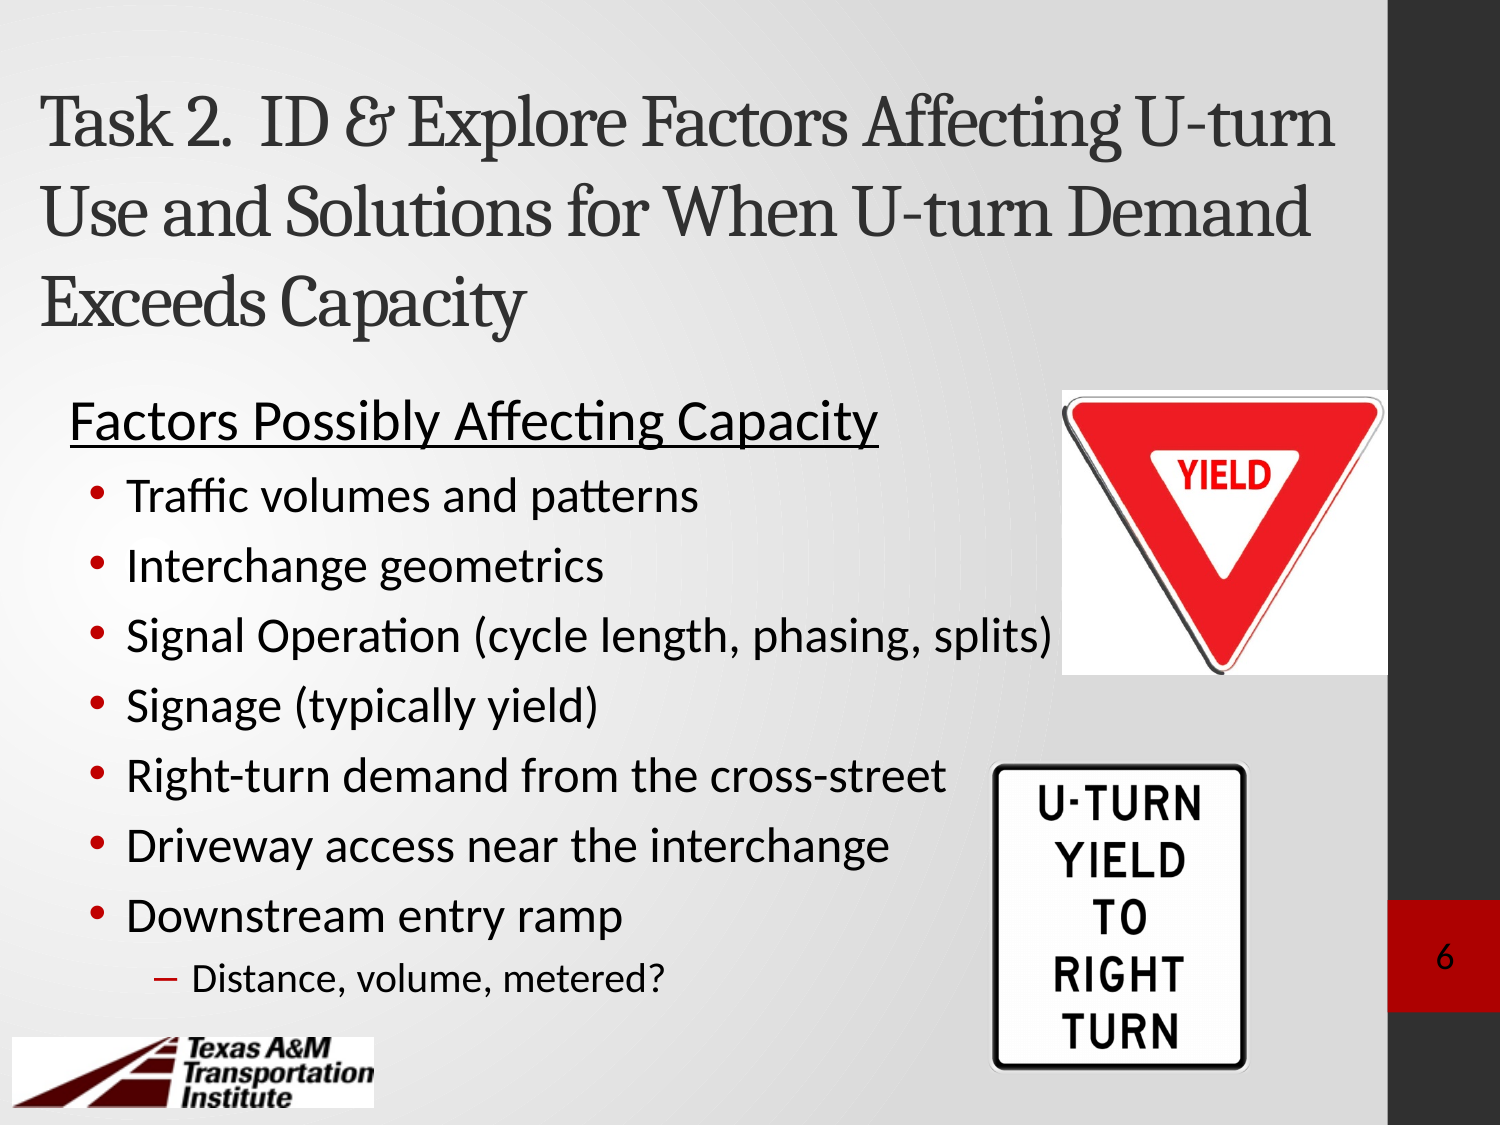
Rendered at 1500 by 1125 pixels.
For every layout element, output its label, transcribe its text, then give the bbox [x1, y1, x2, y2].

text_box Factors Possibly Affecting Capacity Traffic volumes and patterns Interchange geometrics Signal Operation (cycle length, phasing, splits) Signage (typically yield) Right-turn demand from the cross-street Driveway access near the interchange Downstream entry ramp Distance, volume, metered? [54, 375, 1225, 1025]
text_box 6 [1412, 924, 1475, 985]
picture [986, 758, 1253, 1076]
title Task 2. ID & Explore Factors Affecting U-turn Use and Solutions for When U-turn Demand Exceeds Capacity [24, 24, 1375, 388]
picture [1061, 389, 1388, 676]
picture [11, 1036, 374, 1109]
